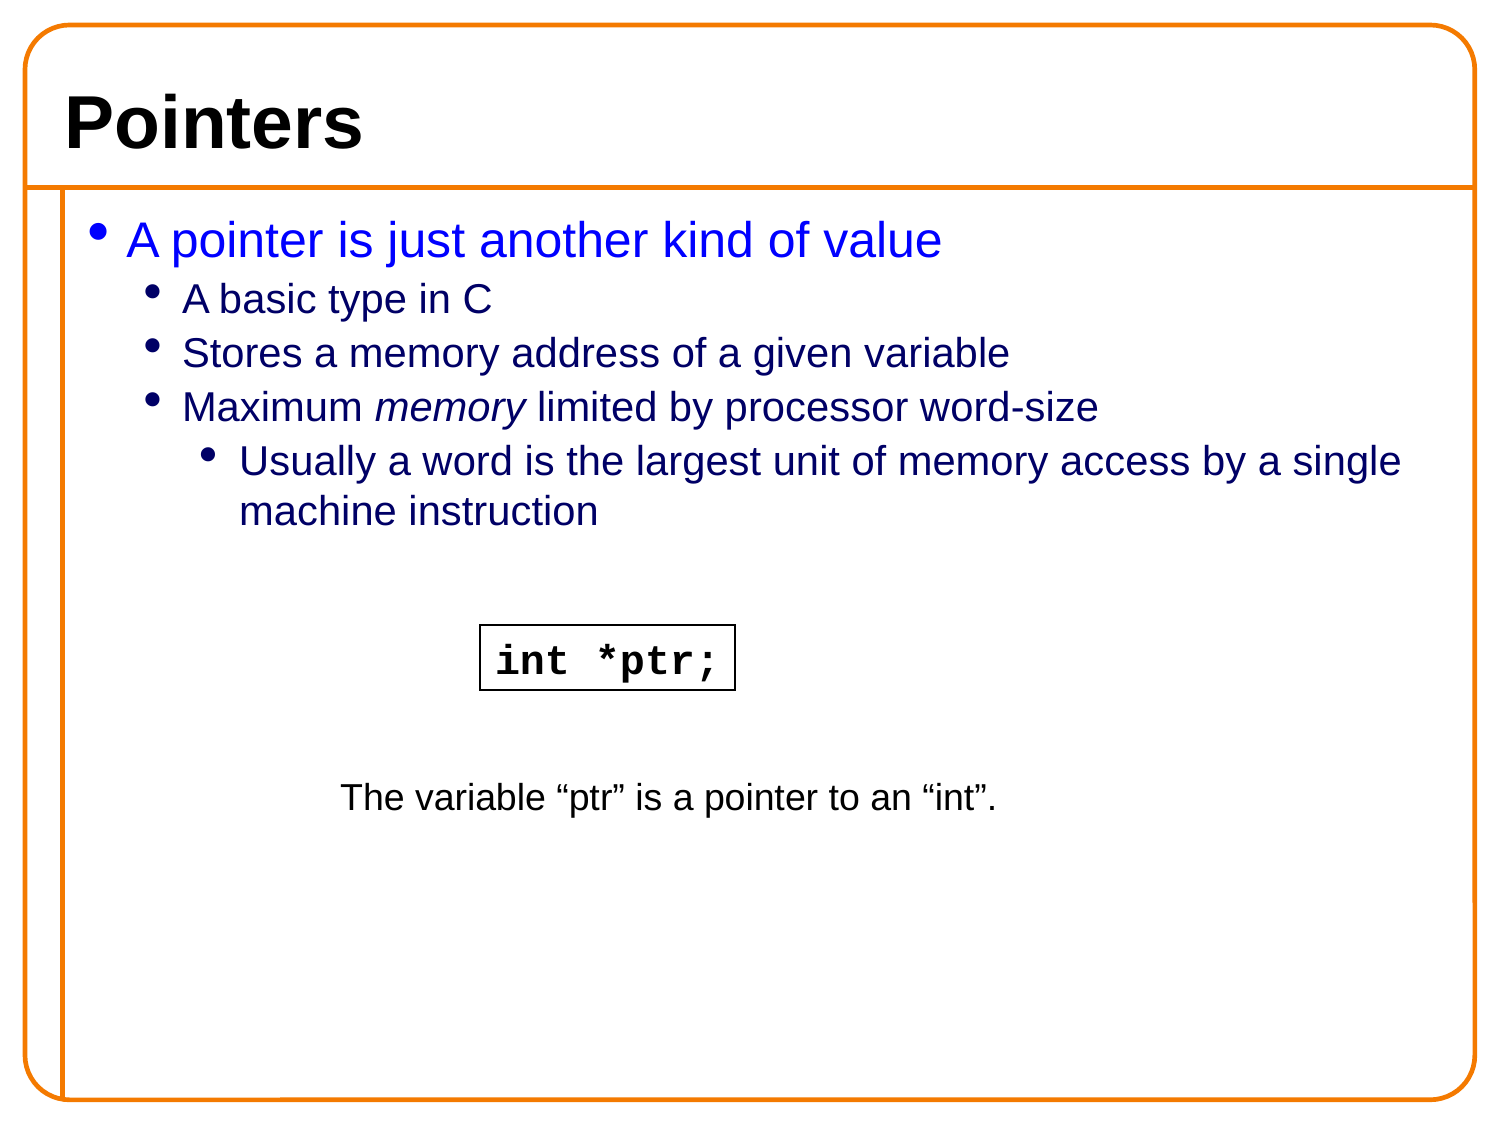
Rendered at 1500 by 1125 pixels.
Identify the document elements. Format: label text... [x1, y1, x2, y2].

text_box [1312, 1037, 1463, 1100]
text_box A pointer is just another kind of value A basic type in C Stores a memory address of a given variable Maximum memory limited by processor word-size Usually a word is the largest unit of memory access by a single machine instruction [75, 199, 1463, 1100]
text_box Pointers [50, 62, 1450, 175]
text_box int *ptr; [480, 625, 735, 690]
text_box The variable “ptr” is a pointer to an “int”. [325, 765, 1013, 825]
